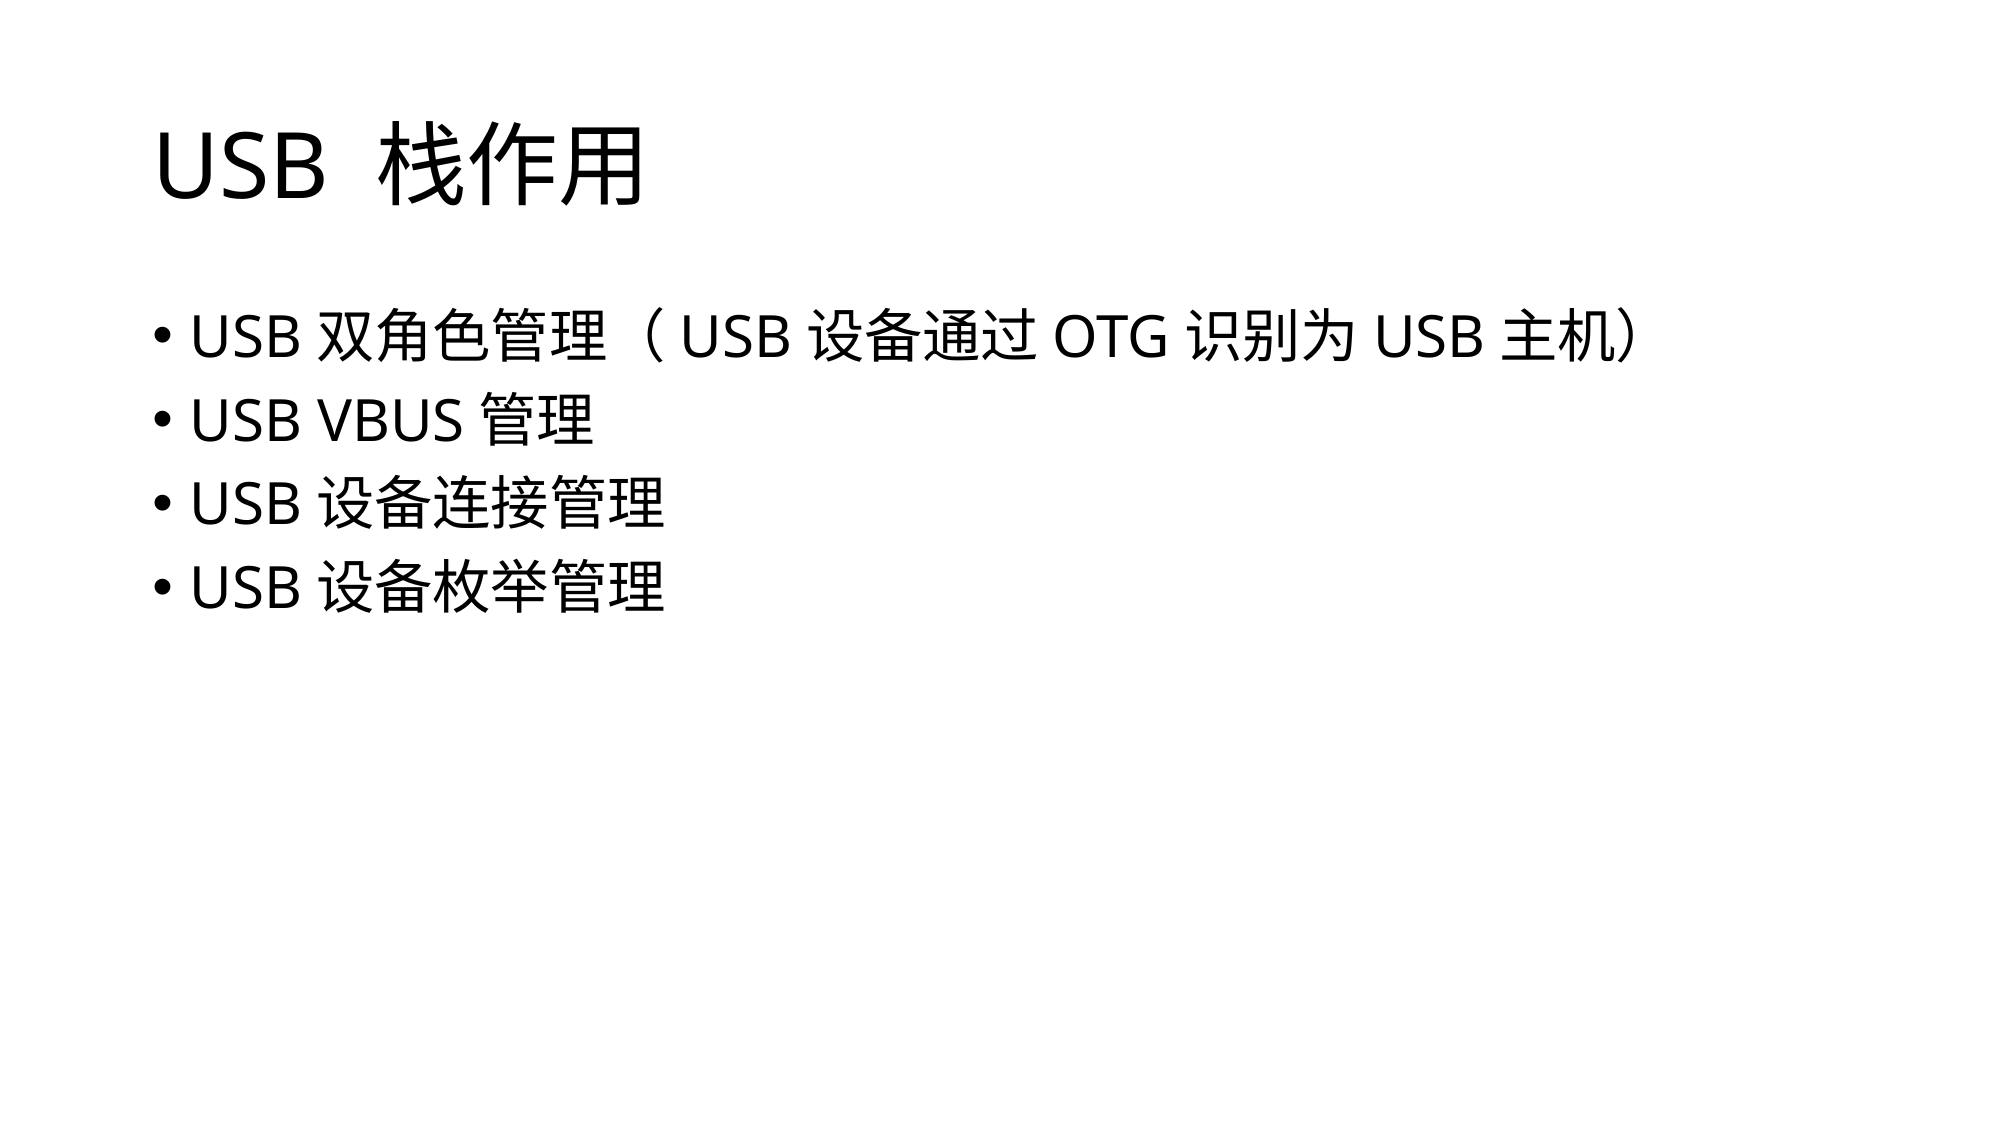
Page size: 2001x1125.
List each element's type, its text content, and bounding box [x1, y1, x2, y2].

title USB 栈作用 [137, 59, 1863, 278]
list USB双角色管理（USB设备通过OTG识别为USB主机） USB VBUS管理 USB设备连接管理 USB设备枚举管理 [137, 299, 1863, 1014]
